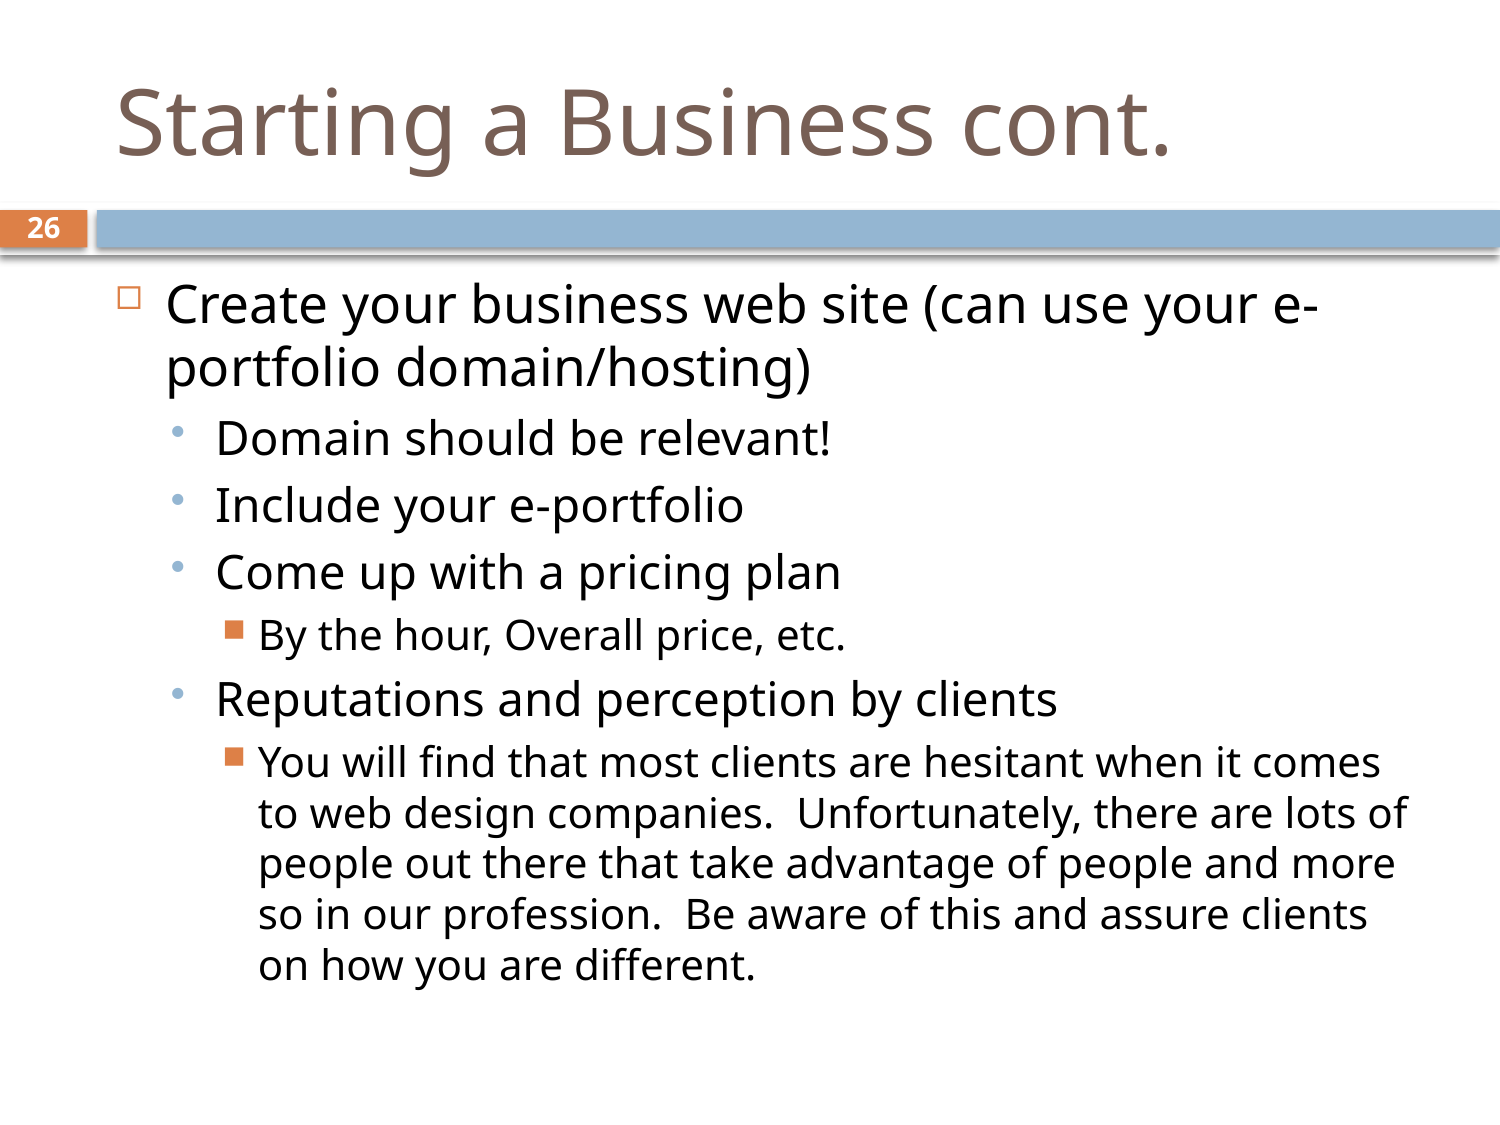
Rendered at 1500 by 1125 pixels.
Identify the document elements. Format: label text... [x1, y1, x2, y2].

list Create your business web site (can use your e-portfolio domain/hosting) Domain should be relevant! Include your e-portfolio Come up with a pricing plan By the hour, Overall price, etc. Reputations and perception by clients You will find that most clients are hesitant when it comes to web design companies. Unfortunately, there are lots of people out there that take advantage of people and more so in our profession. Be aware of this and assure clients on how you are different. [100, 262, 1438, 1000]
slide_number 26 [0, 208, 88, 249]
title Starting a Business cont. [100, 37, 1438, 200]
